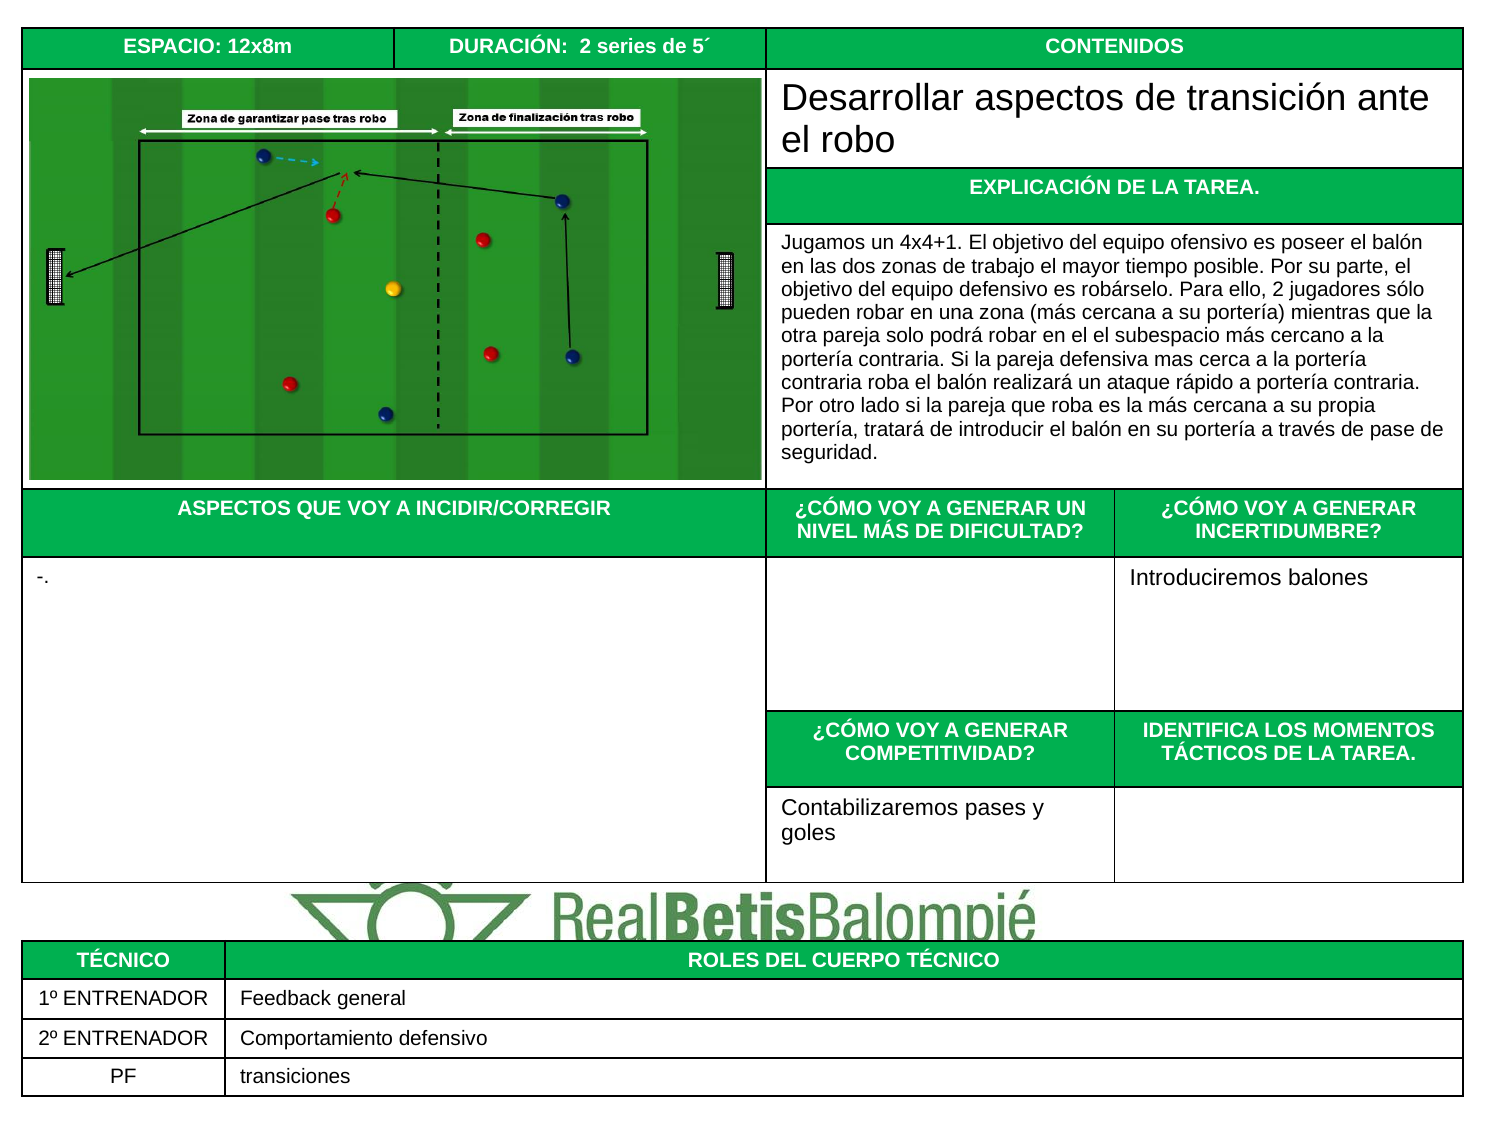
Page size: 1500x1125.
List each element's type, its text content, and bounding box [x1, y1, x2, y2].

table_cell -. [23, 558, 765, 882]
table_cell ¿CÓMO VOY A GENERAR INCERTIDUMBRE? [1115, 490, 1462, 556]
table_cell [23, 70, 765, 488]
table_header CONTENIDOS [767, 29, 1462, 68]
table_header TÉCNICO [23, 942, 224, 978]
table_cell ¿CÓMO VOY A GENERAR COMPETITIVIDAD? [767, 712, 1114, 786]
table_cell 1º ENTRENADOR [23, 980, 224, 1018]
table_cell ¿CÓMO VOY A GENERAR UN NIVEL MÁS DE DIFICULTAD? [767, 490, 1114, 556]
table_cell [767, 558, 1114, 710]
table_cell 2º ENTRENADOR [23, 1020, 224, 1057]
table_cell EXPLICACIÓN DE LA TAREA. [767, 169, 1462, 223]
table_cell Jugamos un 4x4+1. El objetivo del equipo ofensivo es poseer el balón en las dos zonas de trabajo el mayor tiempo posible. Por su parte, el objetivo del equipo defensivo es robárselo. Para ello, 2 jugadores sólo pueden robar en una zona (más cercana a su portería) mientras que la otra pareja solo podrá robar en el el subespacio más cercano a la portería contraria. Si la pareja defensiva mas cerca a la portería contraria roba el balón realizará un ataque rápido a portería contraria. Por otro lado si la pareja que roba es la más cercana a su propia portería, tratará de introducir el balón en su portería a través de pase de seguridad. [767, 225, 1462, 488]
table_cell ASPECTOS QUE VOY A INCIDIR/CORREGIR [23, 490, 765, 556]
picture [196, 883, 1107, 940]
table_cell Comportamiento defensivo [226, 1020, 1462, 1057]
table_cell Feedback general [226, 980, 1462, 1018]
table_header ESPACIO: 12x8m [23, 29, 393, 68]
picture [29, 77, 763, 481]
table_cell Desarrollar aspectos de transición ante el robo [767, 70, 1462, 167]
table_cell IDENTIFICA LOS MOMENTOS TÁCTICOS DE LA TAREA. [1115, 712, 1462, 786]
table_cell Introduciremos balones [1115, 558, 1462, 710]
table_cell transiciones [226, 1059, 1462, 1095]
table_cell Contabilizaremos pases y goles [767, 788, 1114, 882]
table_header ROLES DEL CUERPO TÉCNICO [226, 942, 1462, 978]
table_cell [1115, 788, 1462, 882]
table_header DURACIÓN: 2 series de 5´ [395, 29, 765, 68]
table_cell PF [23, 1059, 224, 1095]
